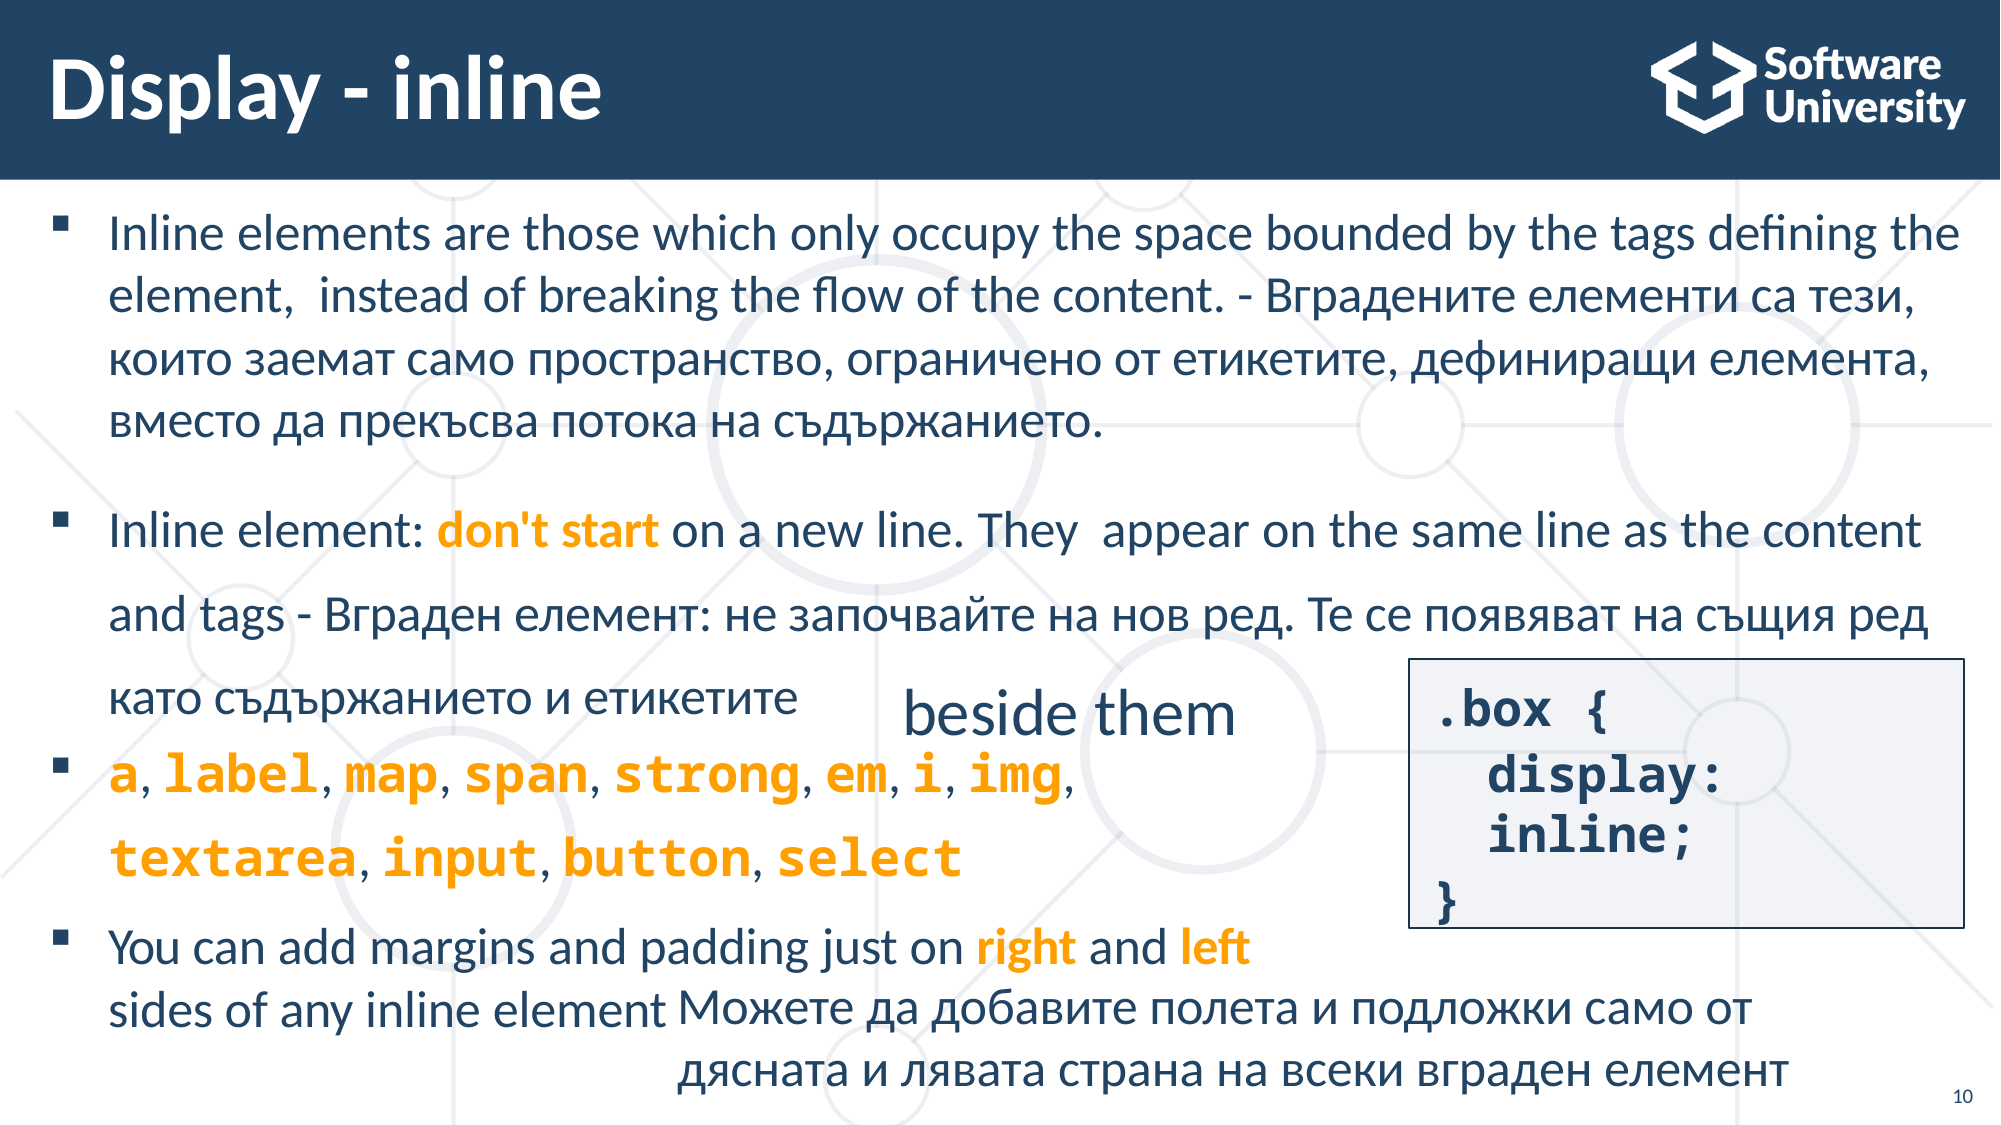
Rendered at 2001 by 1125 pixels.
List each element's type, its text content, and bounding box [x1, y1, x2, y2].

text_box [0, 0, 2000, 213]
text_box Inline element: don't start on a new line. They appear on the same line as the content and tags - Вграден елемент: не започвайте на нов ред. Те се появяват на същия ред като съдържанието и етикетите [46, 473, 1976, 726]
text_box beside them [900, 666, 1241, 717]
text_box a, label, map, span, strong, em, i, img, textarea, input, button, select You can add margins and padding just on right and left sides of any inline element [46, 717, 1409, 1038]
text_box Можете да добавите полета и подложки само от дясната и лявата страна на всеки вграден елемент [674, 970, 1863, 1098]
text_box .box { display: inline; } [1408, 658, 1964, 928]
text_box 10 [1950, 1080, 1976, 1108]
text_box Inline elements are those which only occupy the space bounded by the tags defining the element, instead of breaking the flow of the content. - Вградените елементи са тези, които заемат само пространство, ограничено от етикетите, дефиниращи елемента, вместо да прекъсва потока на съдържанието. [46, 224, 1984, 449]
picture [413, 456, 422, 465]
